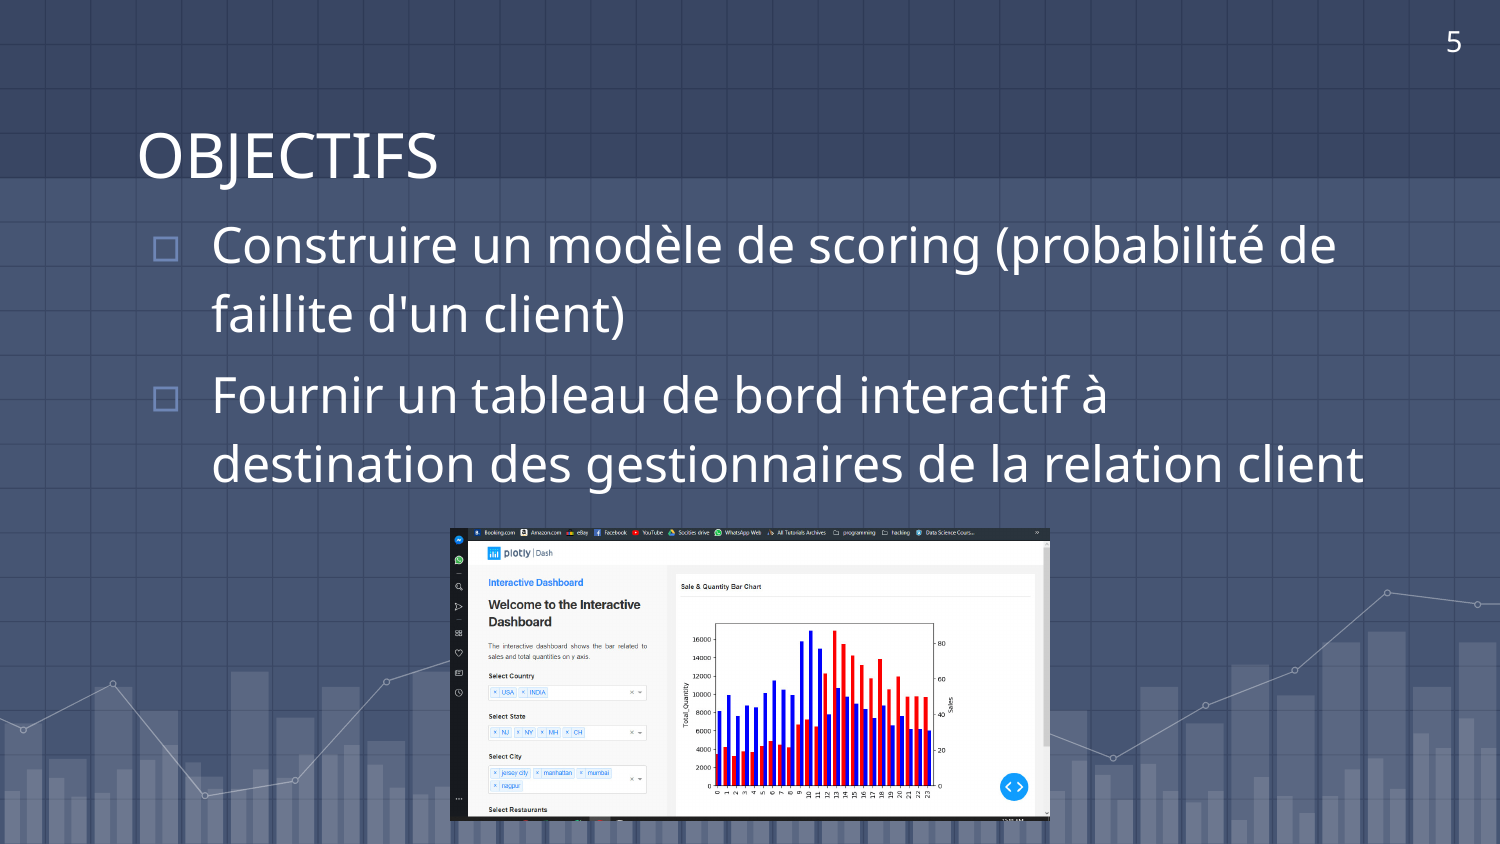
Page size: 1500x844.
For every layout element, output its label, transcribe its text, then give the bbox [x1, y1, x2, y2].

slide_number 5 [1408, 0, 1500, 88]
picture [450, 528, 1050, 821]
list Construire un modèle de scoring (probabilité de faillite d'un client) Fournir un tableau de bord interactif à destination des gestionnaires de la relation client [121, 189, 1383, 698]
title OBJECTIFS [121, 65, 1383, 189]
